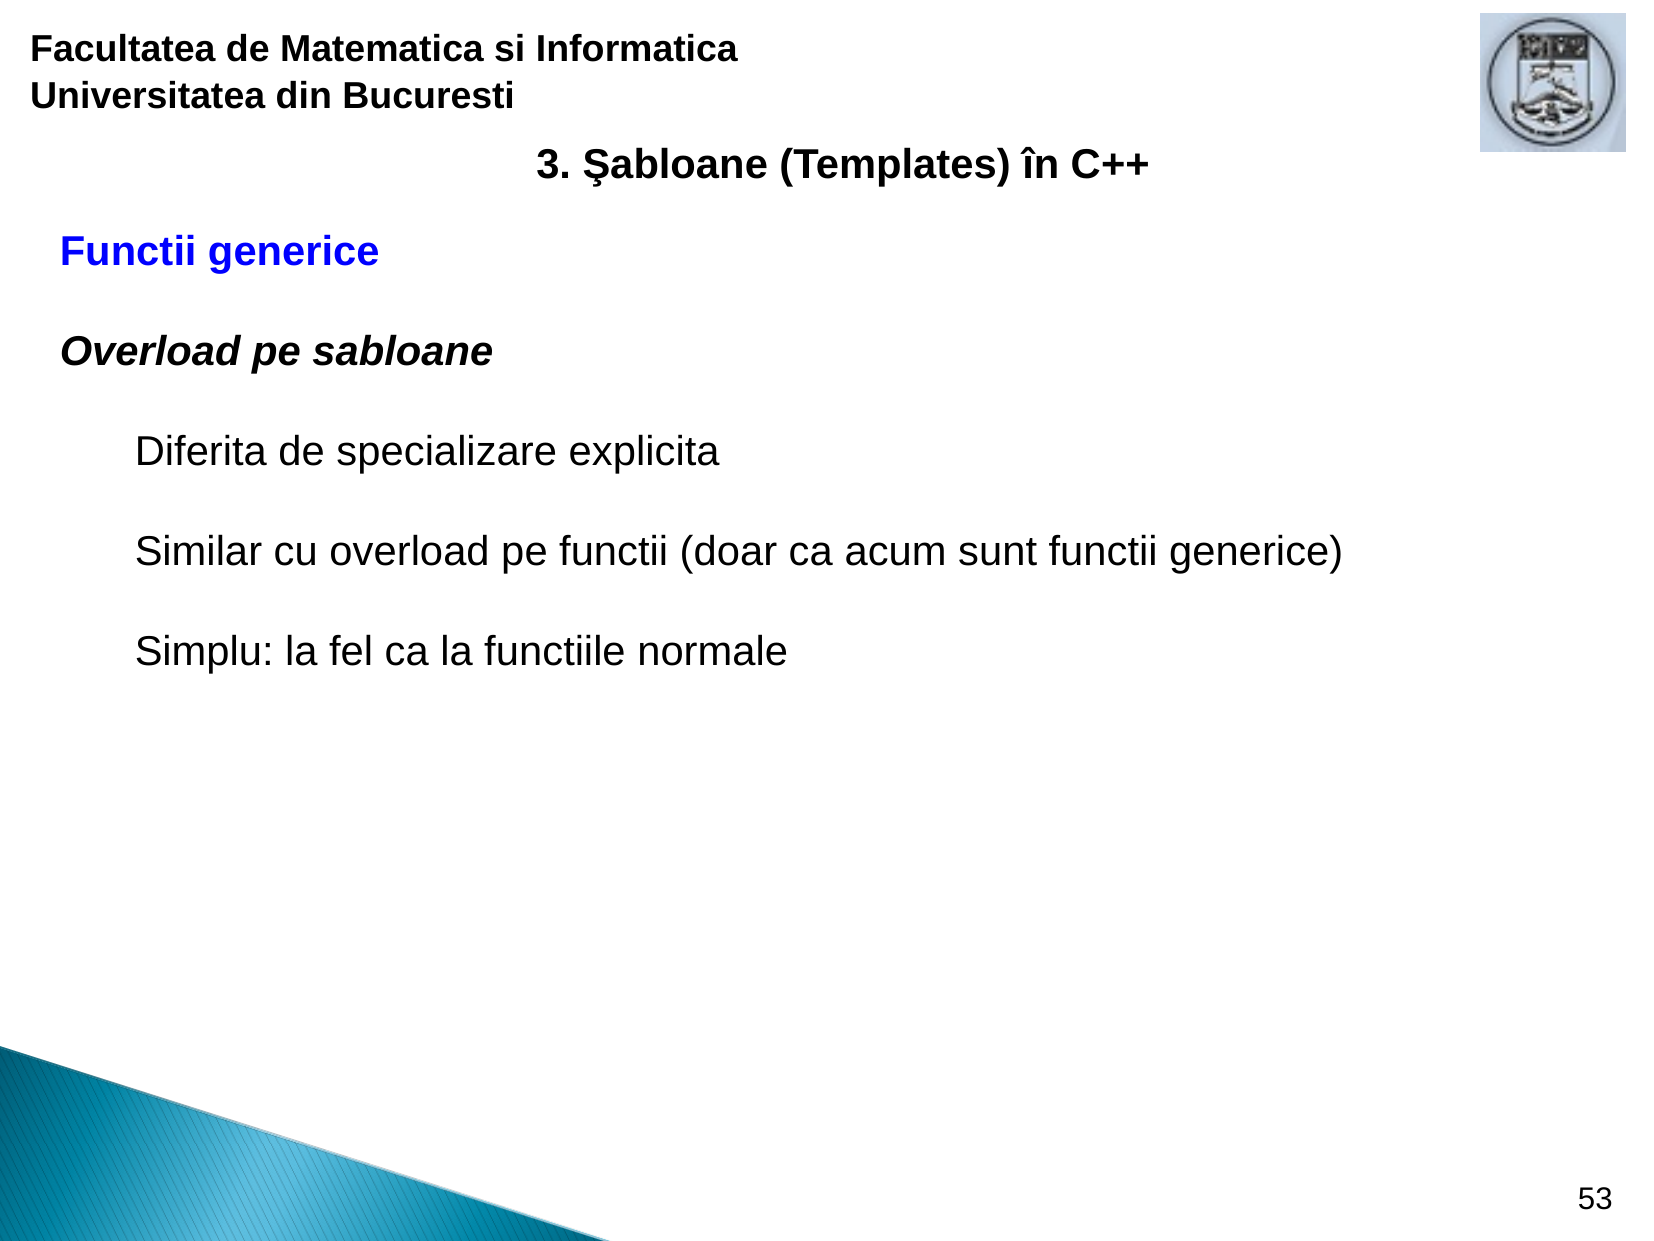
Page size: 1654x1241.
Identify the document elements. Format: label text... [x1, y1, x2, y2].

text_box Facultatea de Matematica si Informatica Universitatea din Bucuresti [13, 13, 841, 122]
text_box 53 [1524, 1158, 1630, 1225]
picture [0, 1045, 615, 1241]
text_box Functii generice Overload pe sabloane Diferita de specializare explicita Similar cu overload pe functii (doar ca acum sunt functii generice) Simplu: la fel ca la functiile normale [44, 208, 1609, 723]
picture [1480, 13, 1626, 152]
text_box 3. Şabloane (Templates) în C++ [293, 135, 1394, 208]
